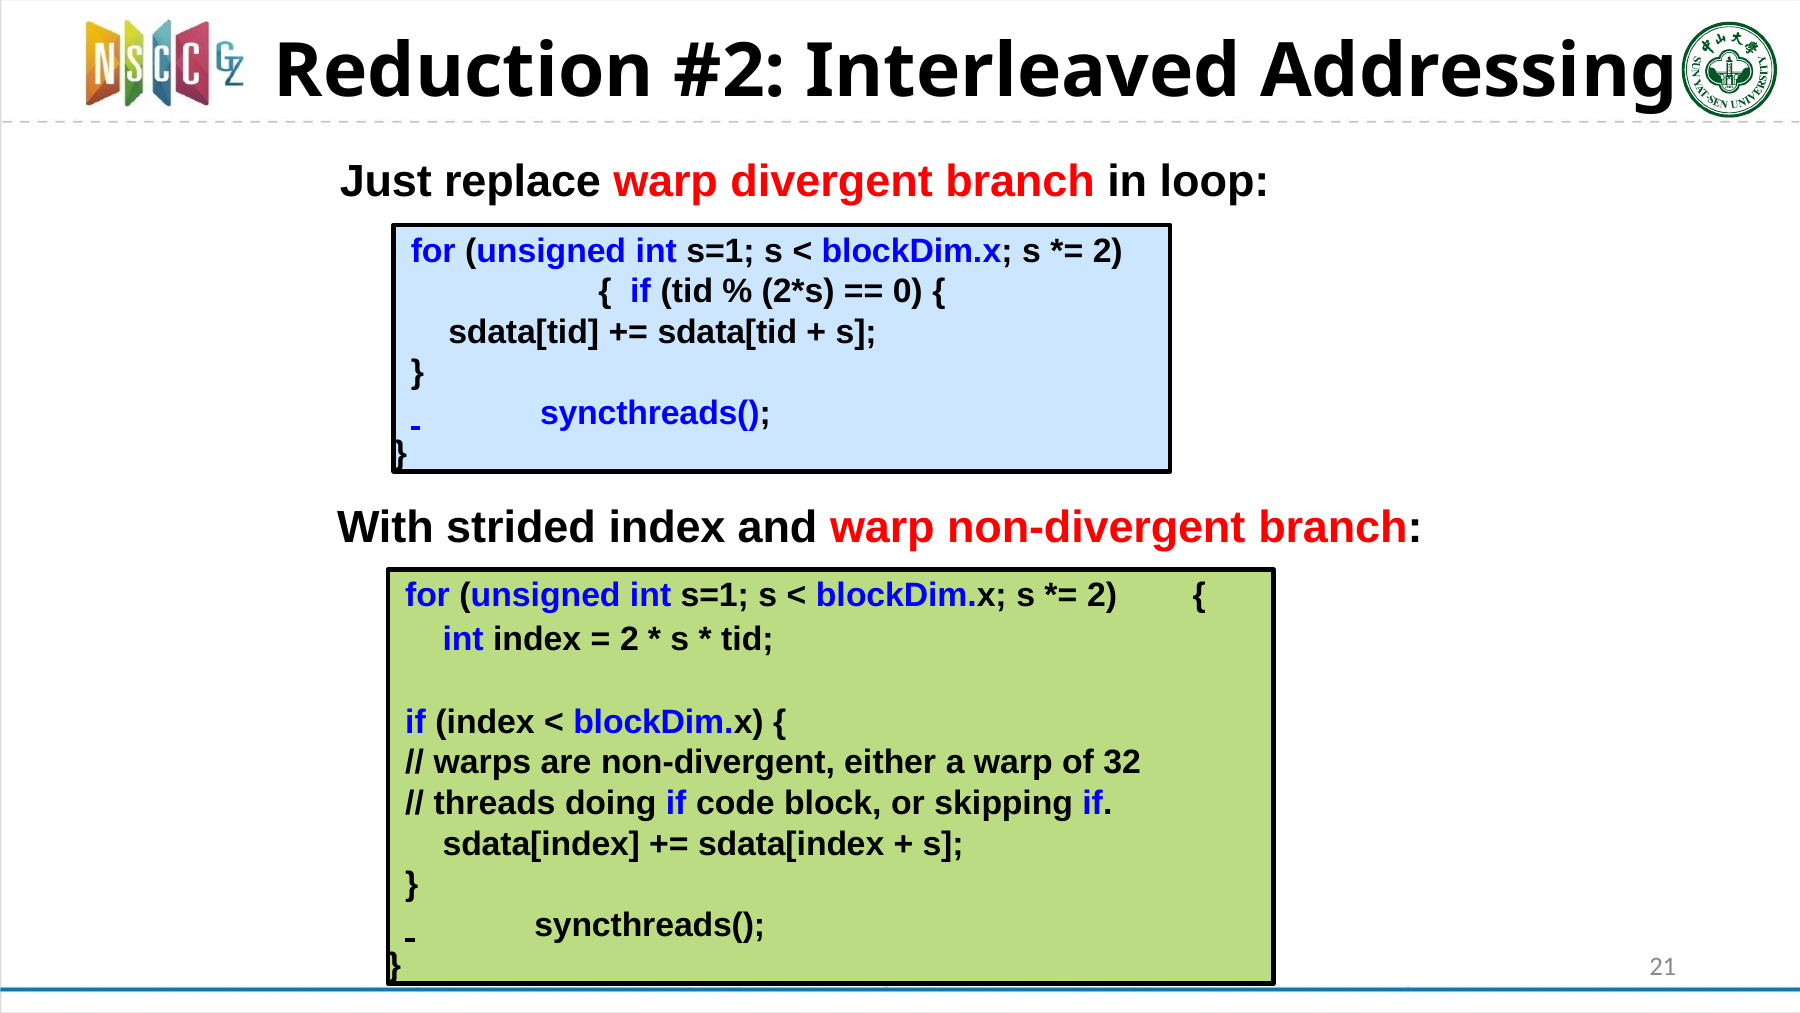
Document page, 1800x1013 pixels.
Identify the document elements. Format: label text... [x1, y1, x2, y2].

picture [0, 0, 1800, 1013]
text_box for (unsigned int s=1; s < blockDim.x; s *= 2) { int index = 2 * s * tid; if (index < blockDim.x) { // warps are non-divergent, either a warp of 32 // threads doing if code block, or skipping if. sdata[index] += sdata[index + s]; } syncthreads(); } [387, 569, 1274, 984]
text_box for (unsigned int s=1; s < blockDim.x; s *= 2) { if (tid % (2*s) == 0) { sdata[tid] += sdata[tid + s]; } syncthreads(); } [393, 224, 1171, 472]
text_box With strided index and warp non-divergent branch: [335, 495, 1563, 552]
title Reduction #2: Interleaved Addressing [224, 0, 1726, 151]
slide_number 21 [1271, 671, 1677, 1013]
text_box Just replace warp divergent branch in loop: [337, 150, 1425, 206]
